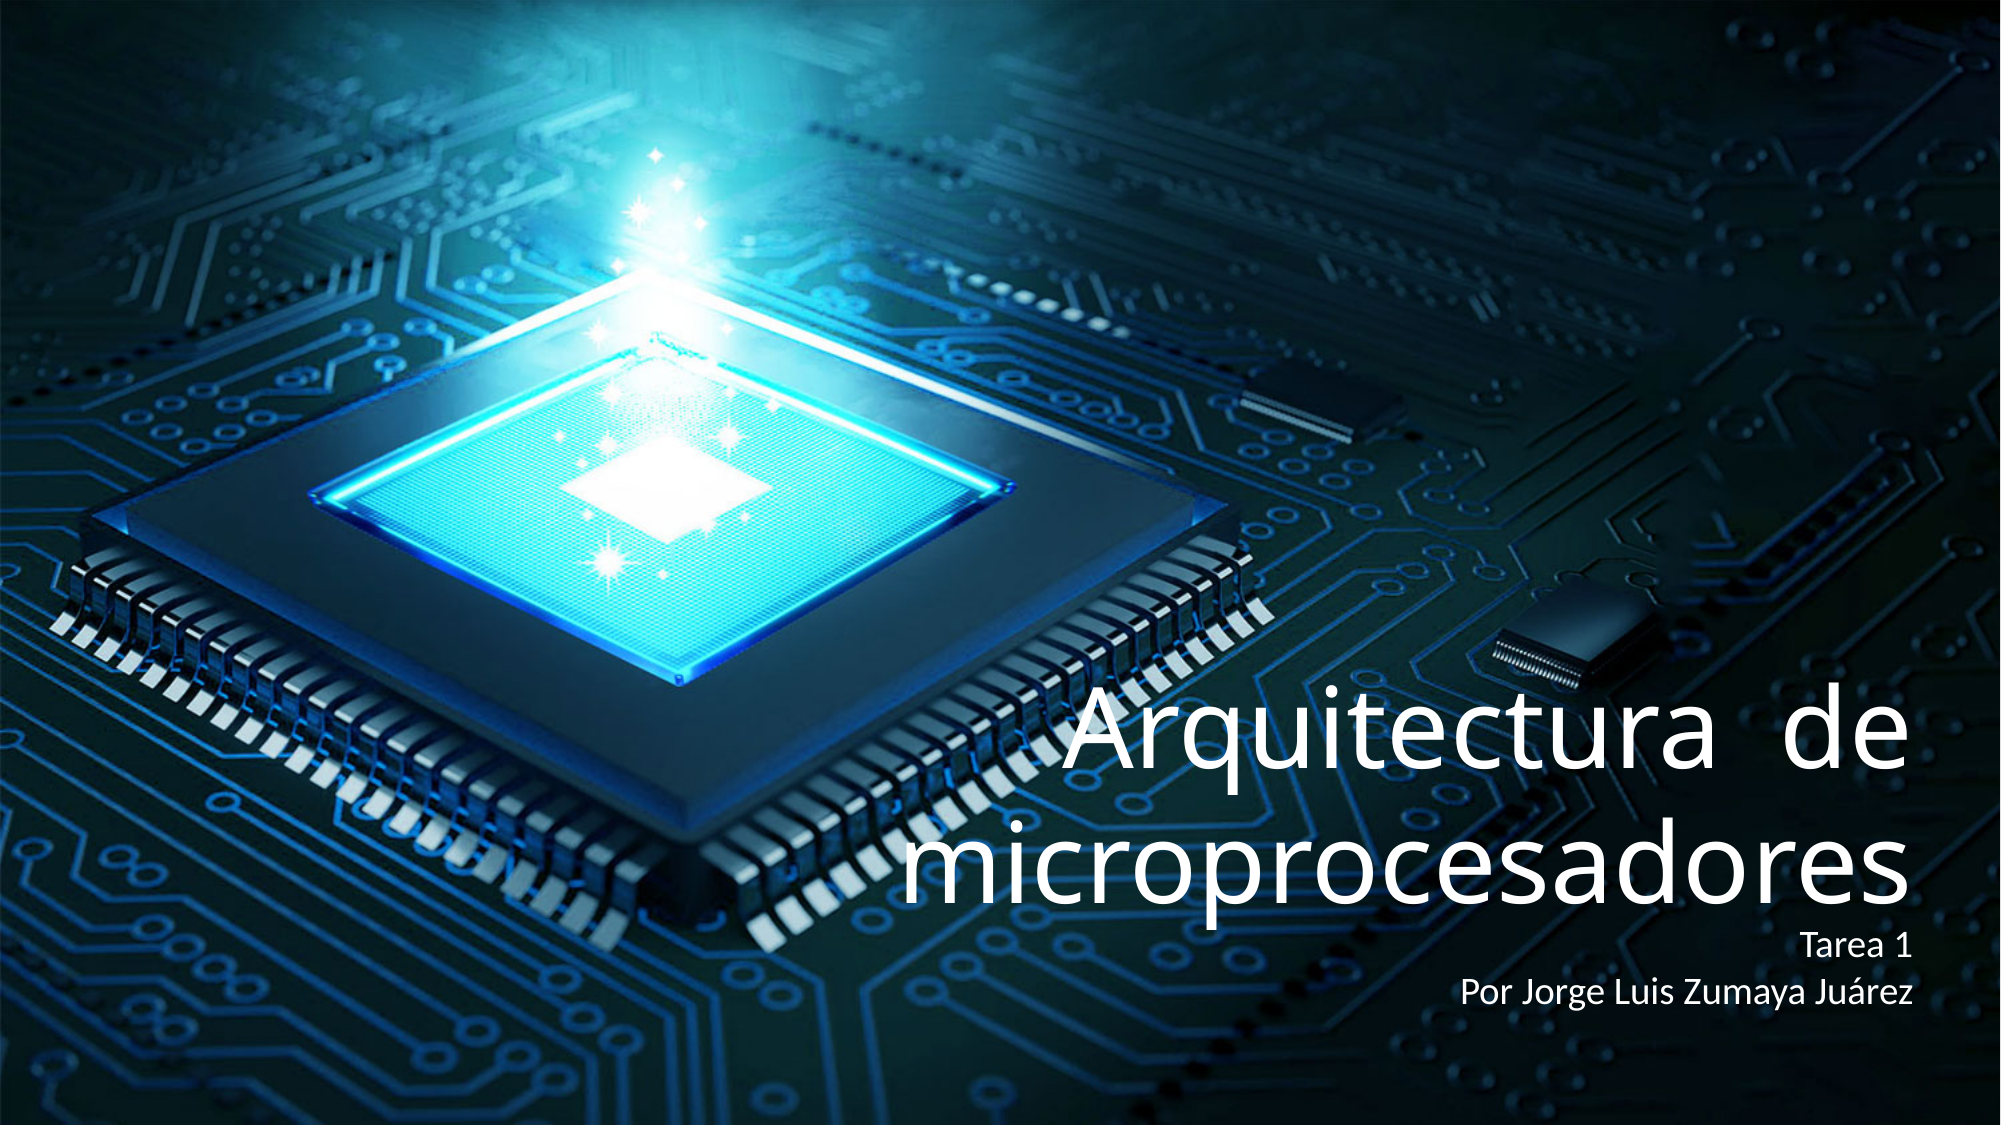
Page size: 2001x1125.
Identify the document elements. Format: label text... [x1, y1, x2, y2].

text_box Arquitectura de microprocesadores [732, 648, 1928, 933]
text_box Tarea 1 Por Jorge Luis Zumaya Juárez [733, 911, 1928, 1020]
picture [0, 0, 2001, 1125]
